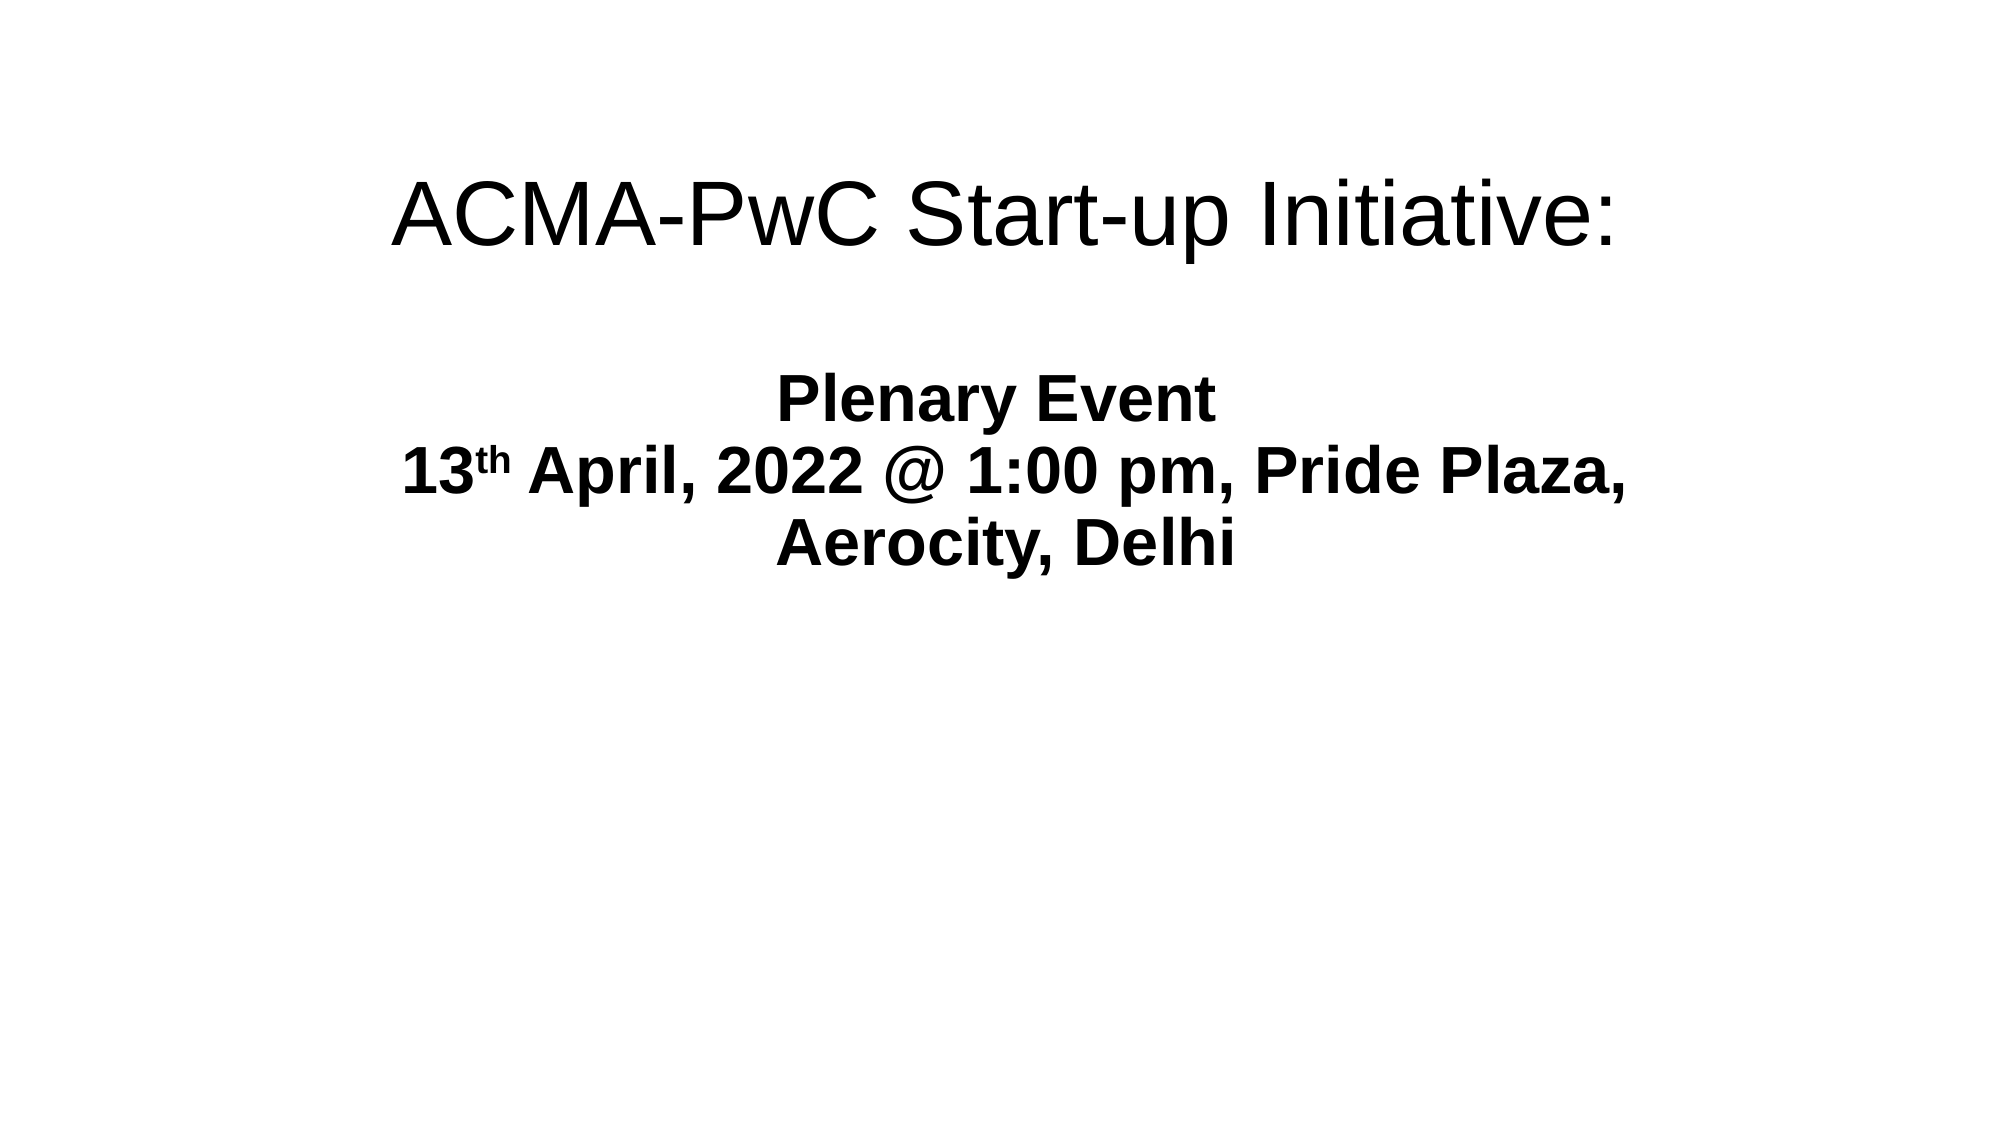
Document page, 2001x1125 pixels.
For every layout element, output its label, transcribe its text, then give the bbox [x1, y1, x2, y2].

title ACMA-PwC Start-up Initiative: Plenary Event 13th April, 2022 @ 1:00 pm, Pride Plaza, Aerocity, Delhi [343, 158, 1669, 588]
